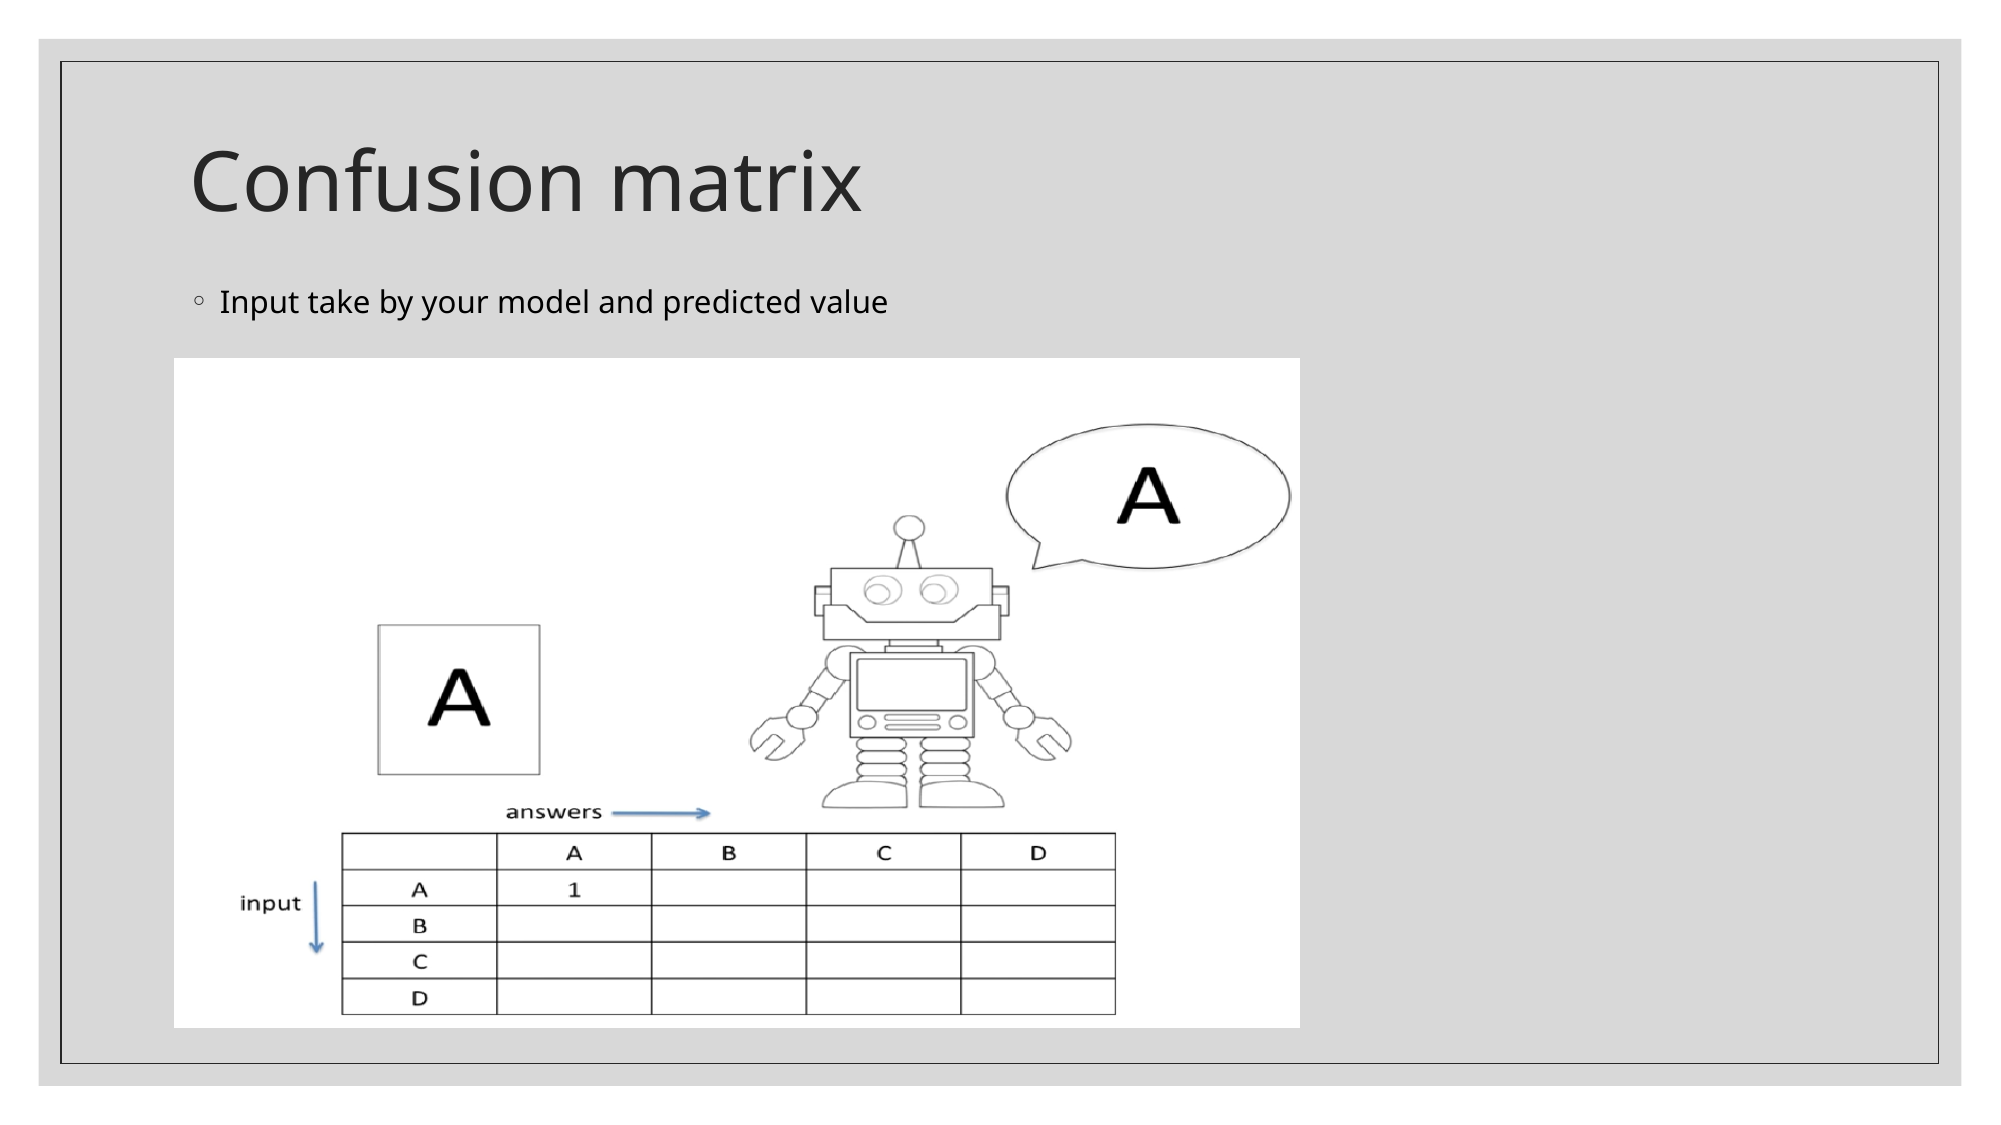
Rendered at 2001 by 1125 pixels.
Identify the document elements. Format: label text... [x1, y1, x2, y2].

picture [174, 358, 1300, 1028]
list Input take by your model and predicted value [174, 270, 1825, 977]
title Confusion matrix [174, 97, 1825, 270]
